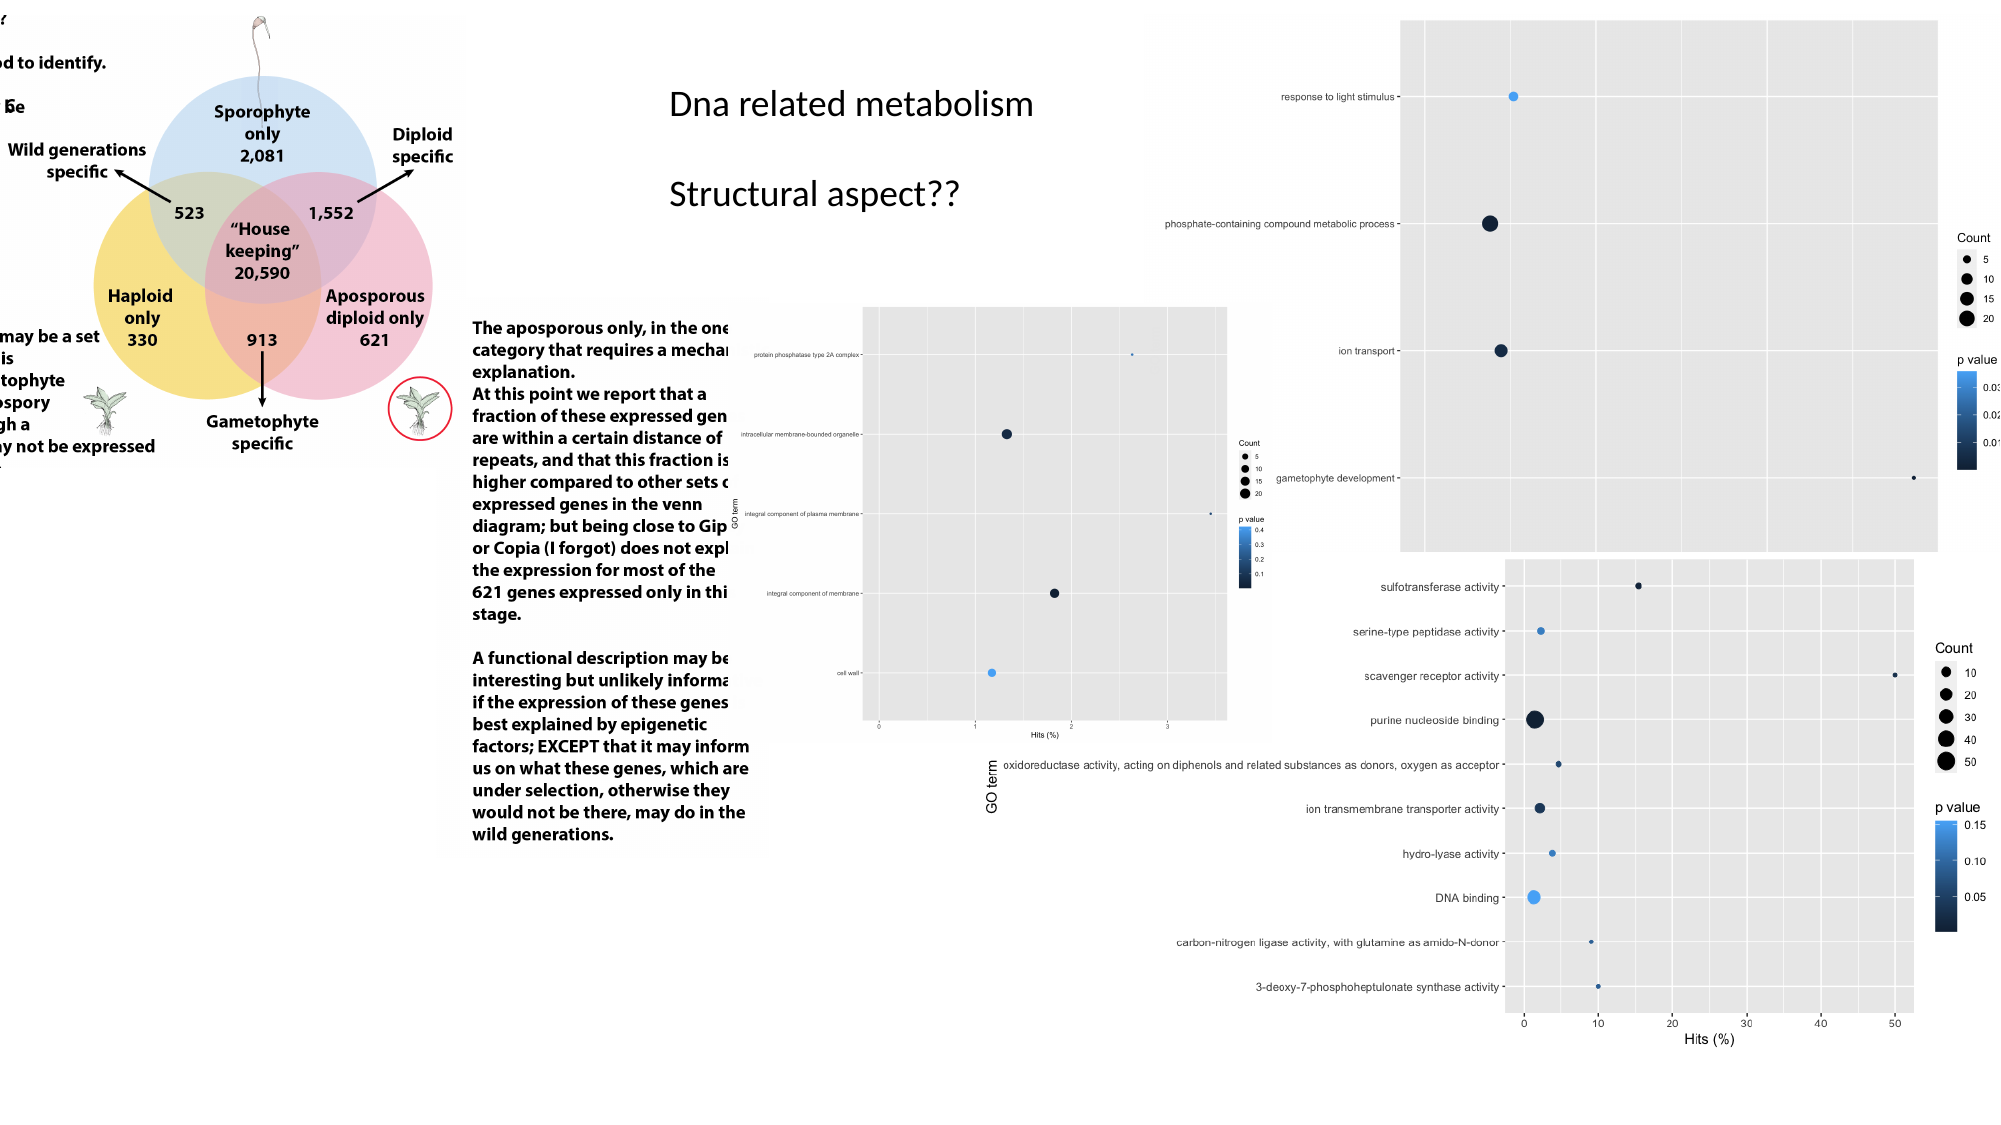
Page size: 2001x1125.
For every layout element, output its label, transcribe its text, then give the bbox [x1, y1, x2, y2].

text_box Dna related metabolism Structural aspect?? [903, 71, 1060, 222]
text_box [0, 15, 903, 882]
picture [728, 14, 2000, 1053]
